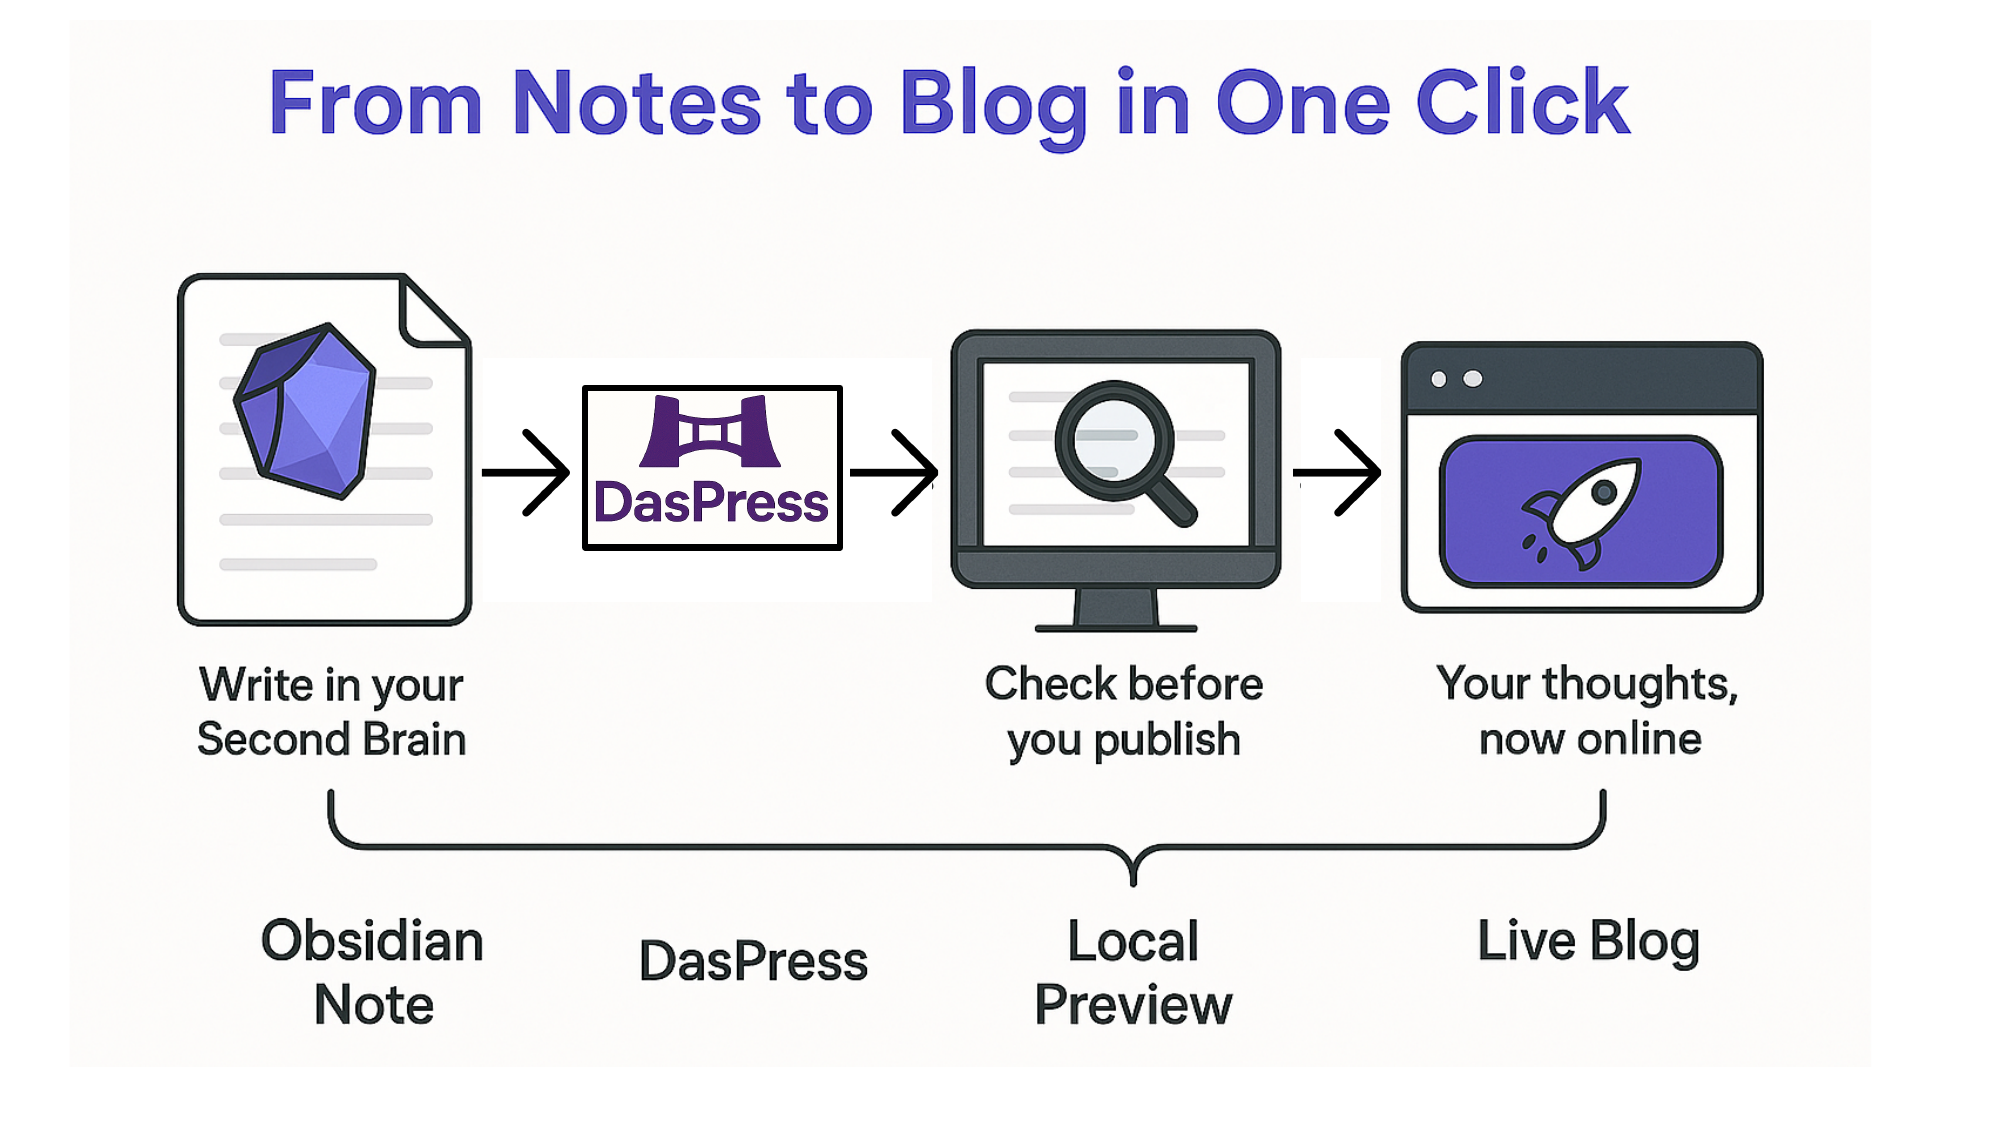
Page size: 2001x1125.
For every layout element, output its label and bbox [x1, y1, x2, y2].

text_box [68, 19, 1872, 1067]
